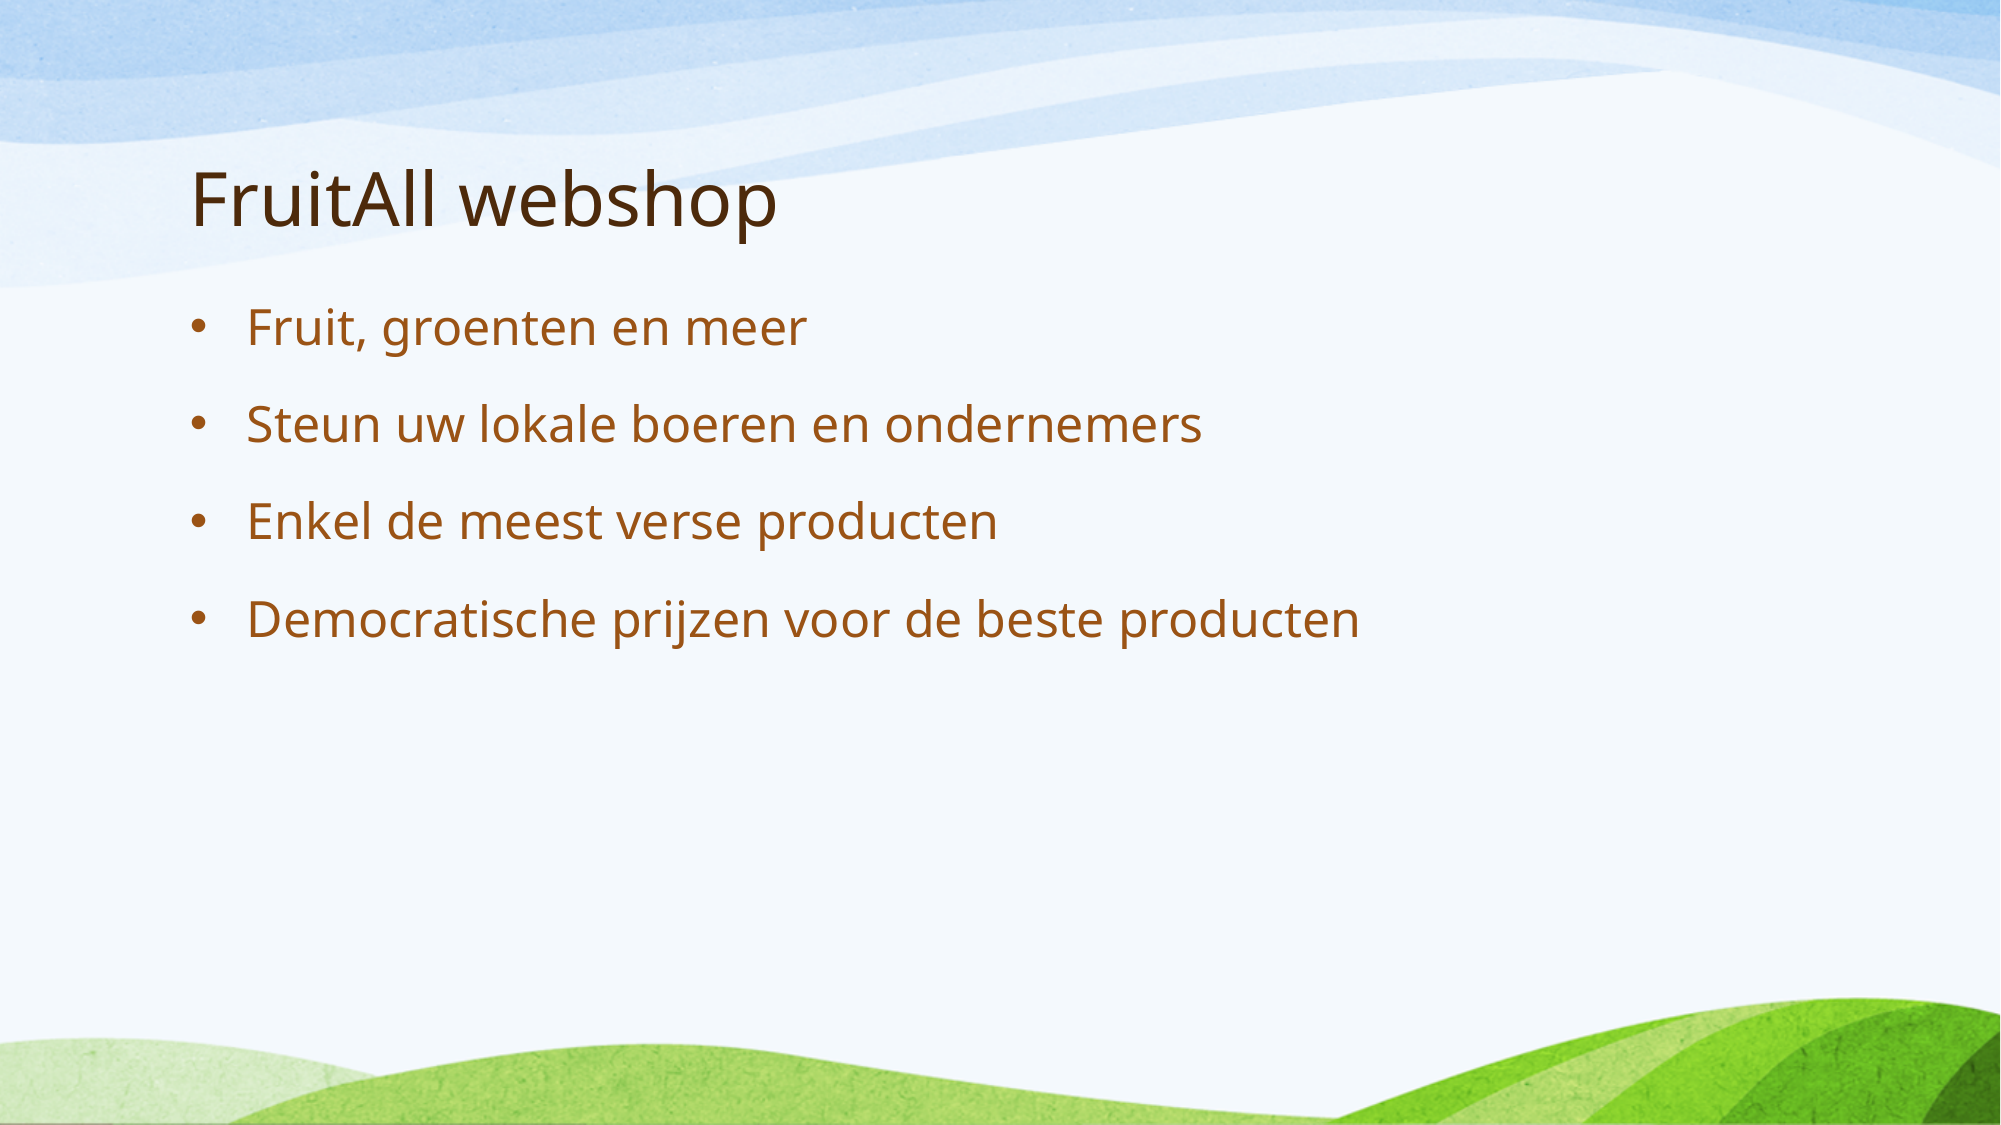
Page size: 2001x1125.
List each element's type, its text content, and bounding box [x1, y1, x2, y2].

title FruitAll webshop [174, 50, 1825, 250]
picture [0, 0, 2001, 1125]
list Fruit, groenten en meer Steun uw lokale boeren en ondernemers Enkel de meest verse producten Democratische prijzen voor de beste producten [174, 287, 1825, 982]
